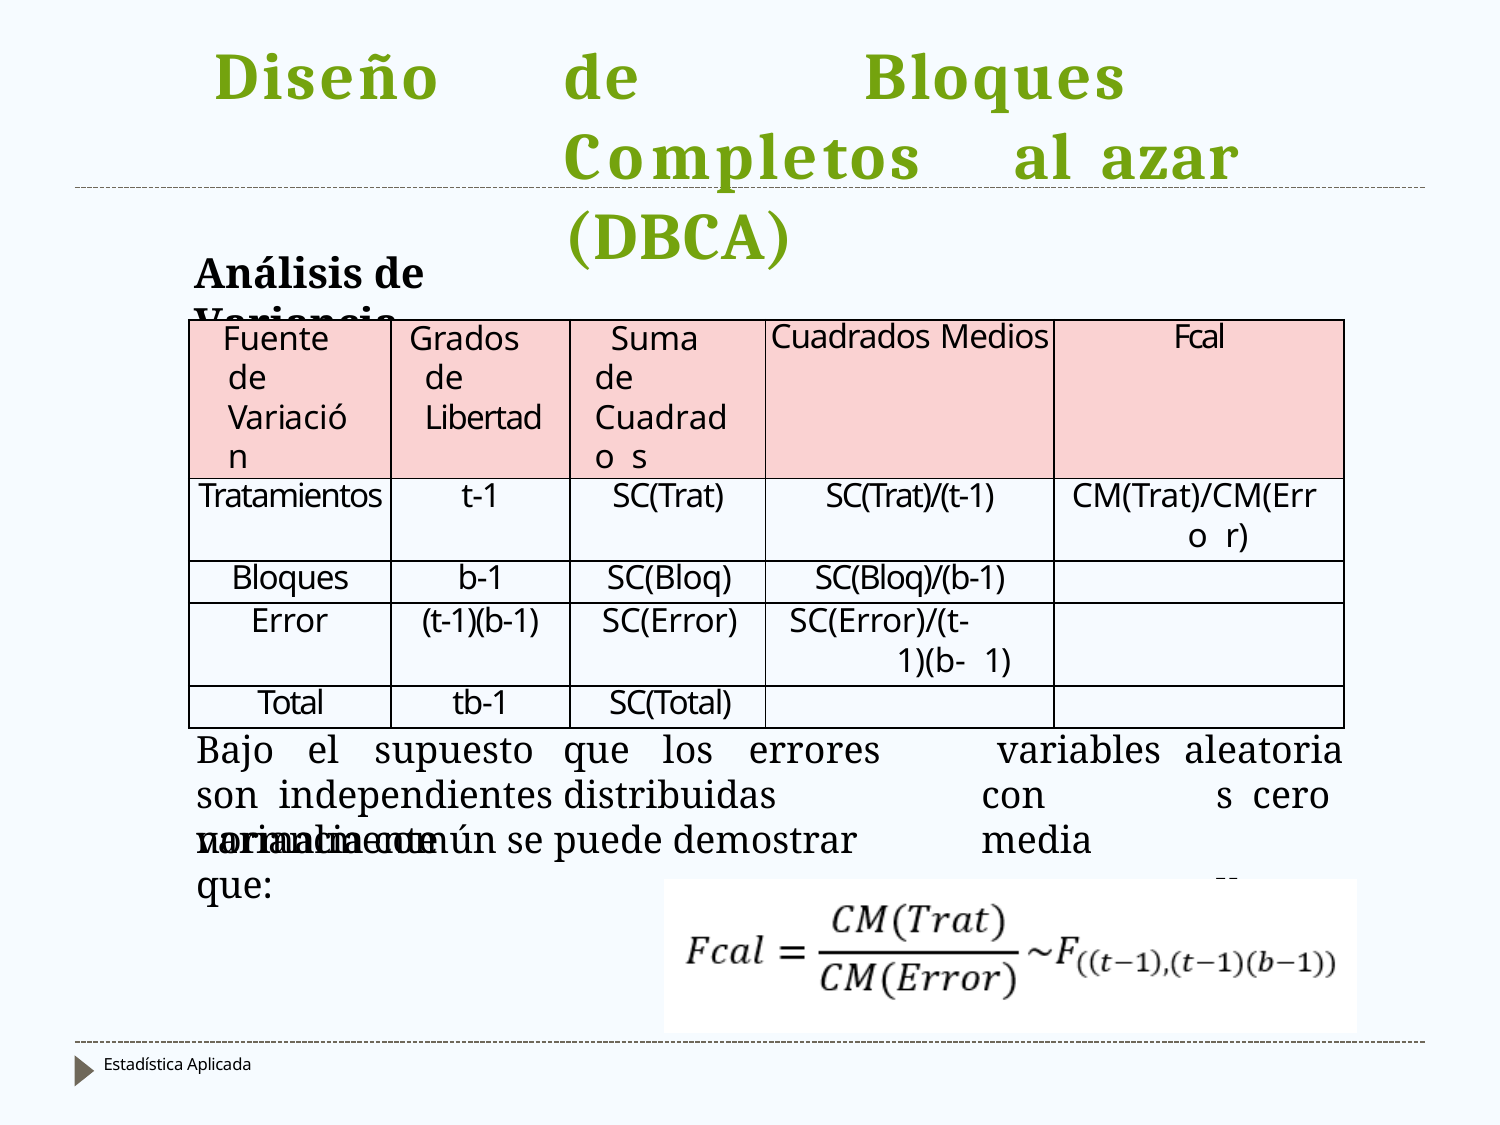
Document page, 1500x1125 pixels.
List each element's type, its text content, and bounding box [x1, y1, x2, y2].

table_cell SC(Bloq)/(b-1) [766, 562, 1053, 602]
title Diseño de Bloques Completos al azar (DBCA) [212, 30, 1323, 273]
text_box variancia común se puede demostrar que: [193, 813, 890, 906]
table_cell [1055, 604, 1343, 685]
table_header Cuadrados Medios [766, 321, 1053, 478]
table_cell [1055, 562, 1343, 602]
text_box aleatorias cero y [1182, 723, 1346, 878]
footer Estadística Aplicada [101, 1052, 394, 1125]
table_cell Tratamientos [190, 479, 390, 560]
table_cell Error [190, 604, 390, 685]
table_header Grados de Libertad [392, 321, 569, 478]
text_box variables con media [979, 723, 1182, 861]
table_header Suma de Cuadrado s [571, 321, 765, 478]
table_cell t-1 [392, 479, 569, 560]
table_cell Total [190, 687, 390, 727]
table_cell SC(Trat)/(t-1) [766, 479, 1053, 560]
text_box Bajo el supuesto que los errores son independientes distribuidas normalmente [193, 723, 961, 861]
table_cell SC(Error) [571, 604, 765, 685]
table_cell [1055, 687, 1343, 723]
table_cell (t-1)(b-1) [392, 604, 569, 685]
table_cell b-1 [392, 562, 569, 602]
table_cell Bloques [190, 562, 390, 602]
table_cell SC(Trat) [571, 479, 765, 560]
text_box Análisis de Variancia [191, 244, 598, 319]
table_cell SC(Bloq) [571, 562, 765, 602]
picture [663, 879, 1357, 1034]
table_cell SC(Error)/(t- 1)(b- 1) [766, 604, 1053, 685]
table_header Fuente de Variación [190, 321, 390, 478]
table_header Fcal [1055, 321, 1343, 478]
table_cell SC(Total) [571, 687, 765, 723]
table_cell tb-1 [392, 687, 569, 723]
table_cell CM(Trat)/CM(Err o r) [1055, 479, 1343, 560]
table_cell [766, 687, 1053, 727]
